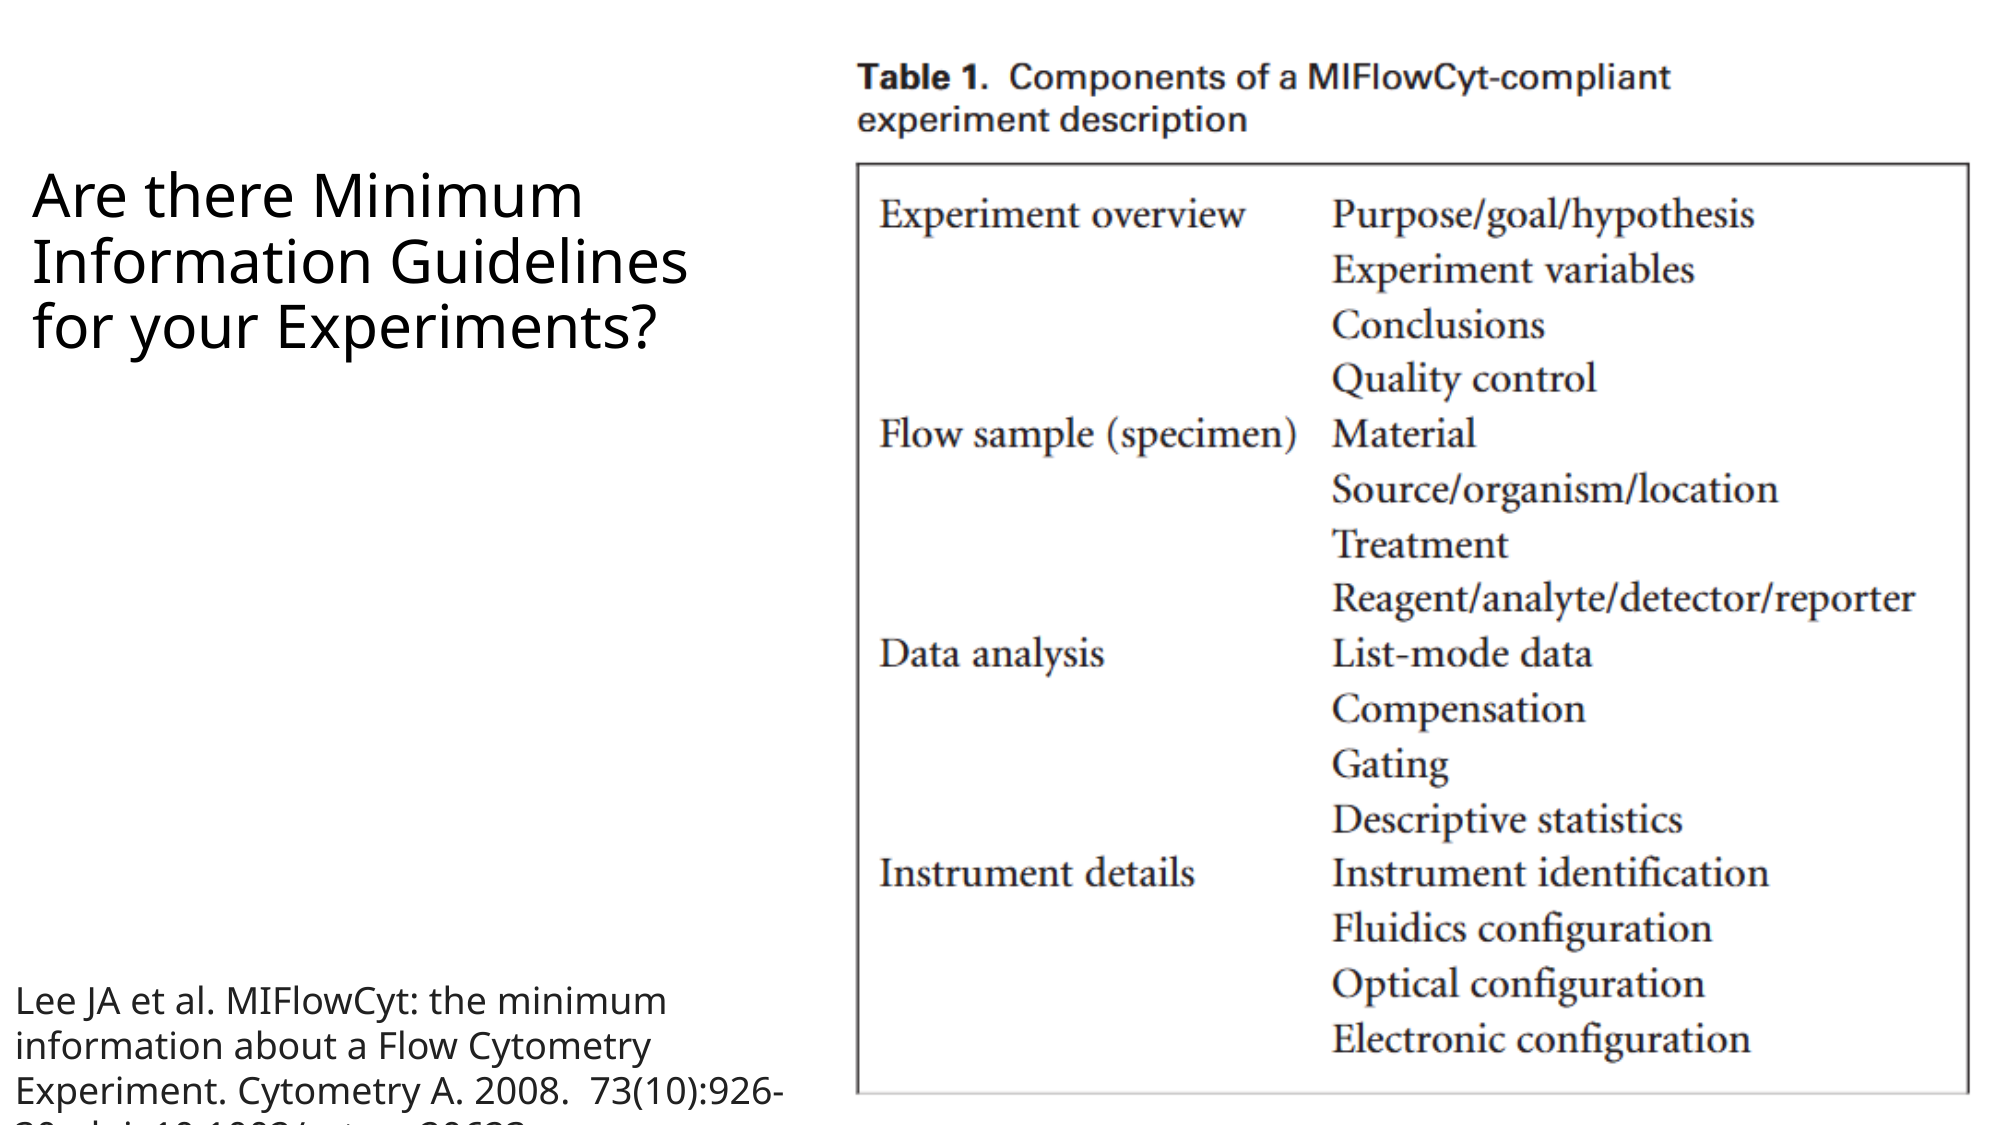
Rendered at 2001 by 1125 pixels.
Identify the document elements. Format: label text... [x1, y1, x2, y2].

title Are there Minimum Information Guidelines for your Experiments? [17, 154, 715, 373]
picture [809, 0, 1983, 1098]
text_box Lee JA et al. MIFlowCyt: the minimum information about a Flow Cytometry Experiment. Cytometry A. 2008. 73(10):926-30. doi: 10.1002/cyto.a.20623. [0, 970, 850, 1125]
